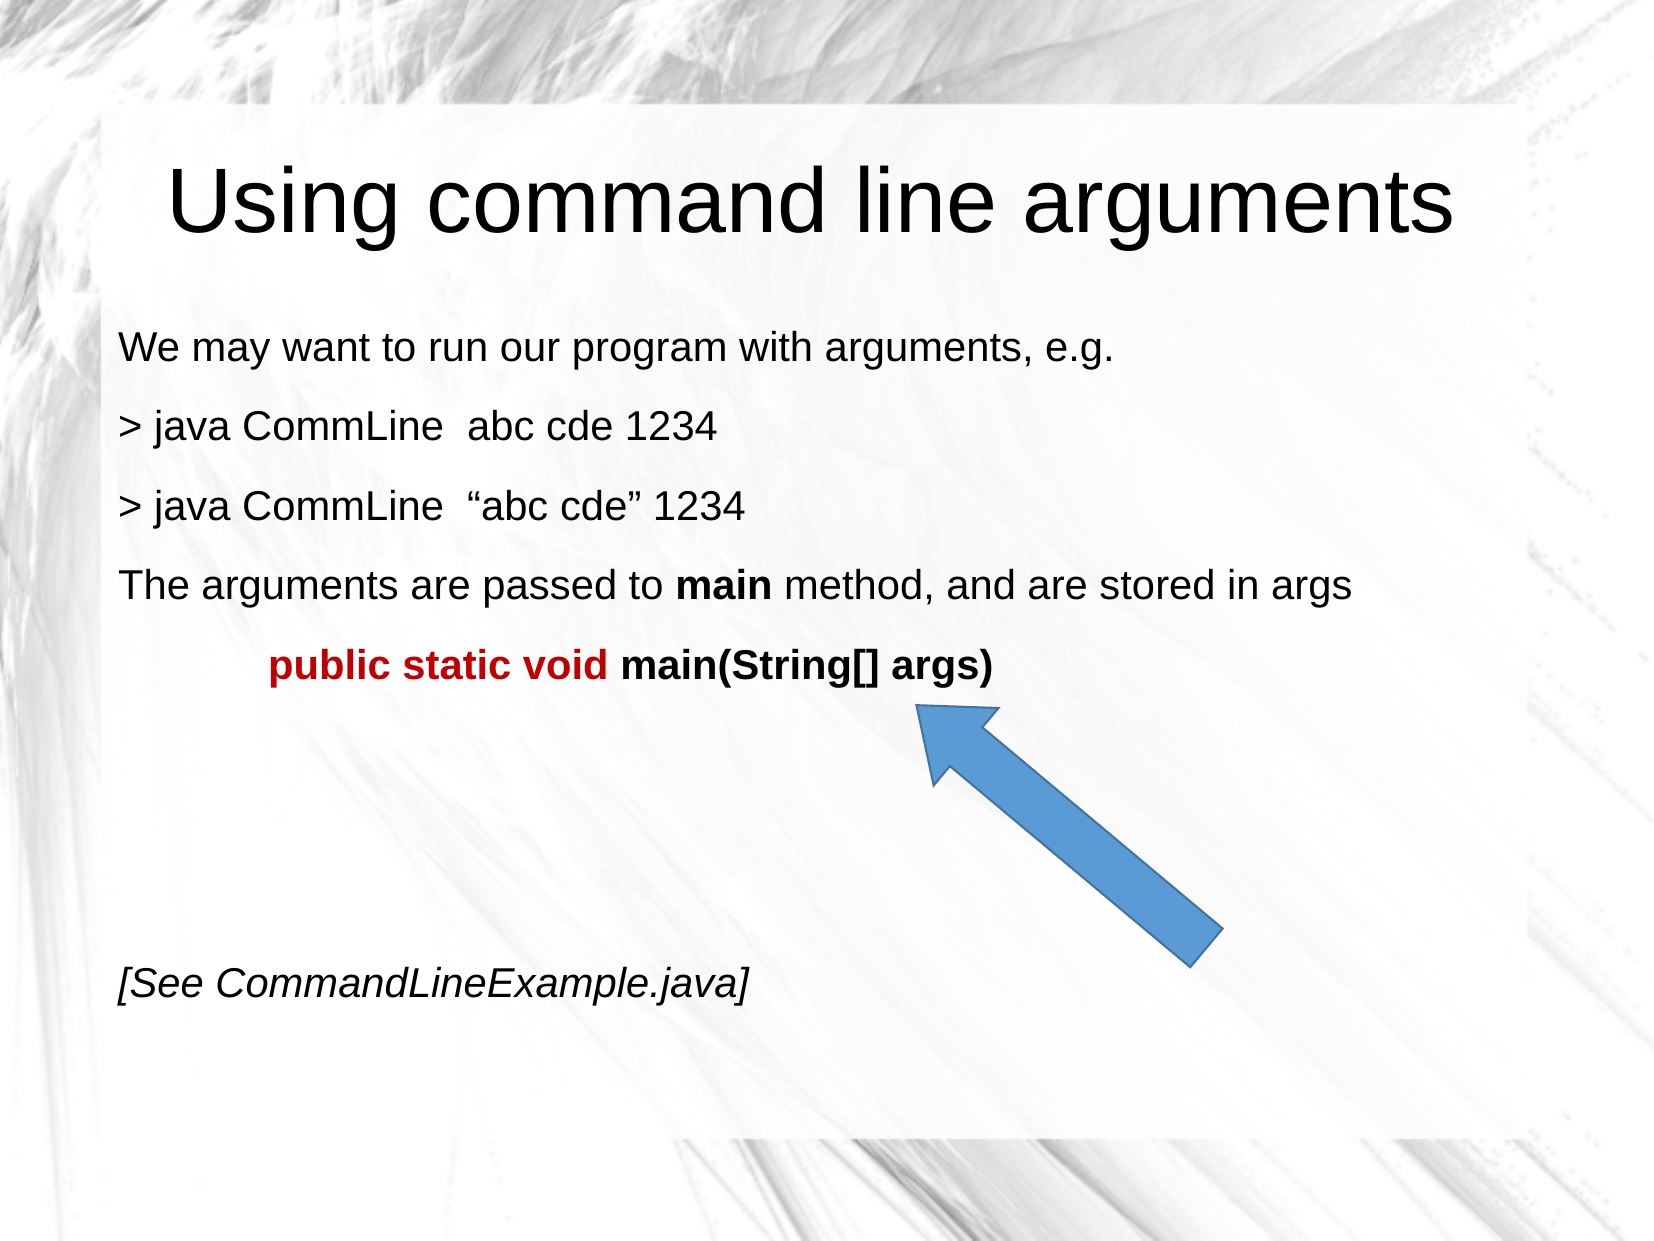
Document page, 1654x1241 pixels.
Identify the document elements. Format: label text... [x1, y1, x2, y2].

title Using command line arguments [118, 112, 1506, 281]
list We may want to run our program with arguments, e.g. > java CommLine abc cde 1234 > java CommLine “abc cde” 1234 The arguments are passed to main method, and are stored in args public static void main(String[] args) [See CommandLineExample.java] [118, 319, 1571, 1102]
text_box [915, 704, 1225, 969]
picture [0, 0, 1654, 1241]
